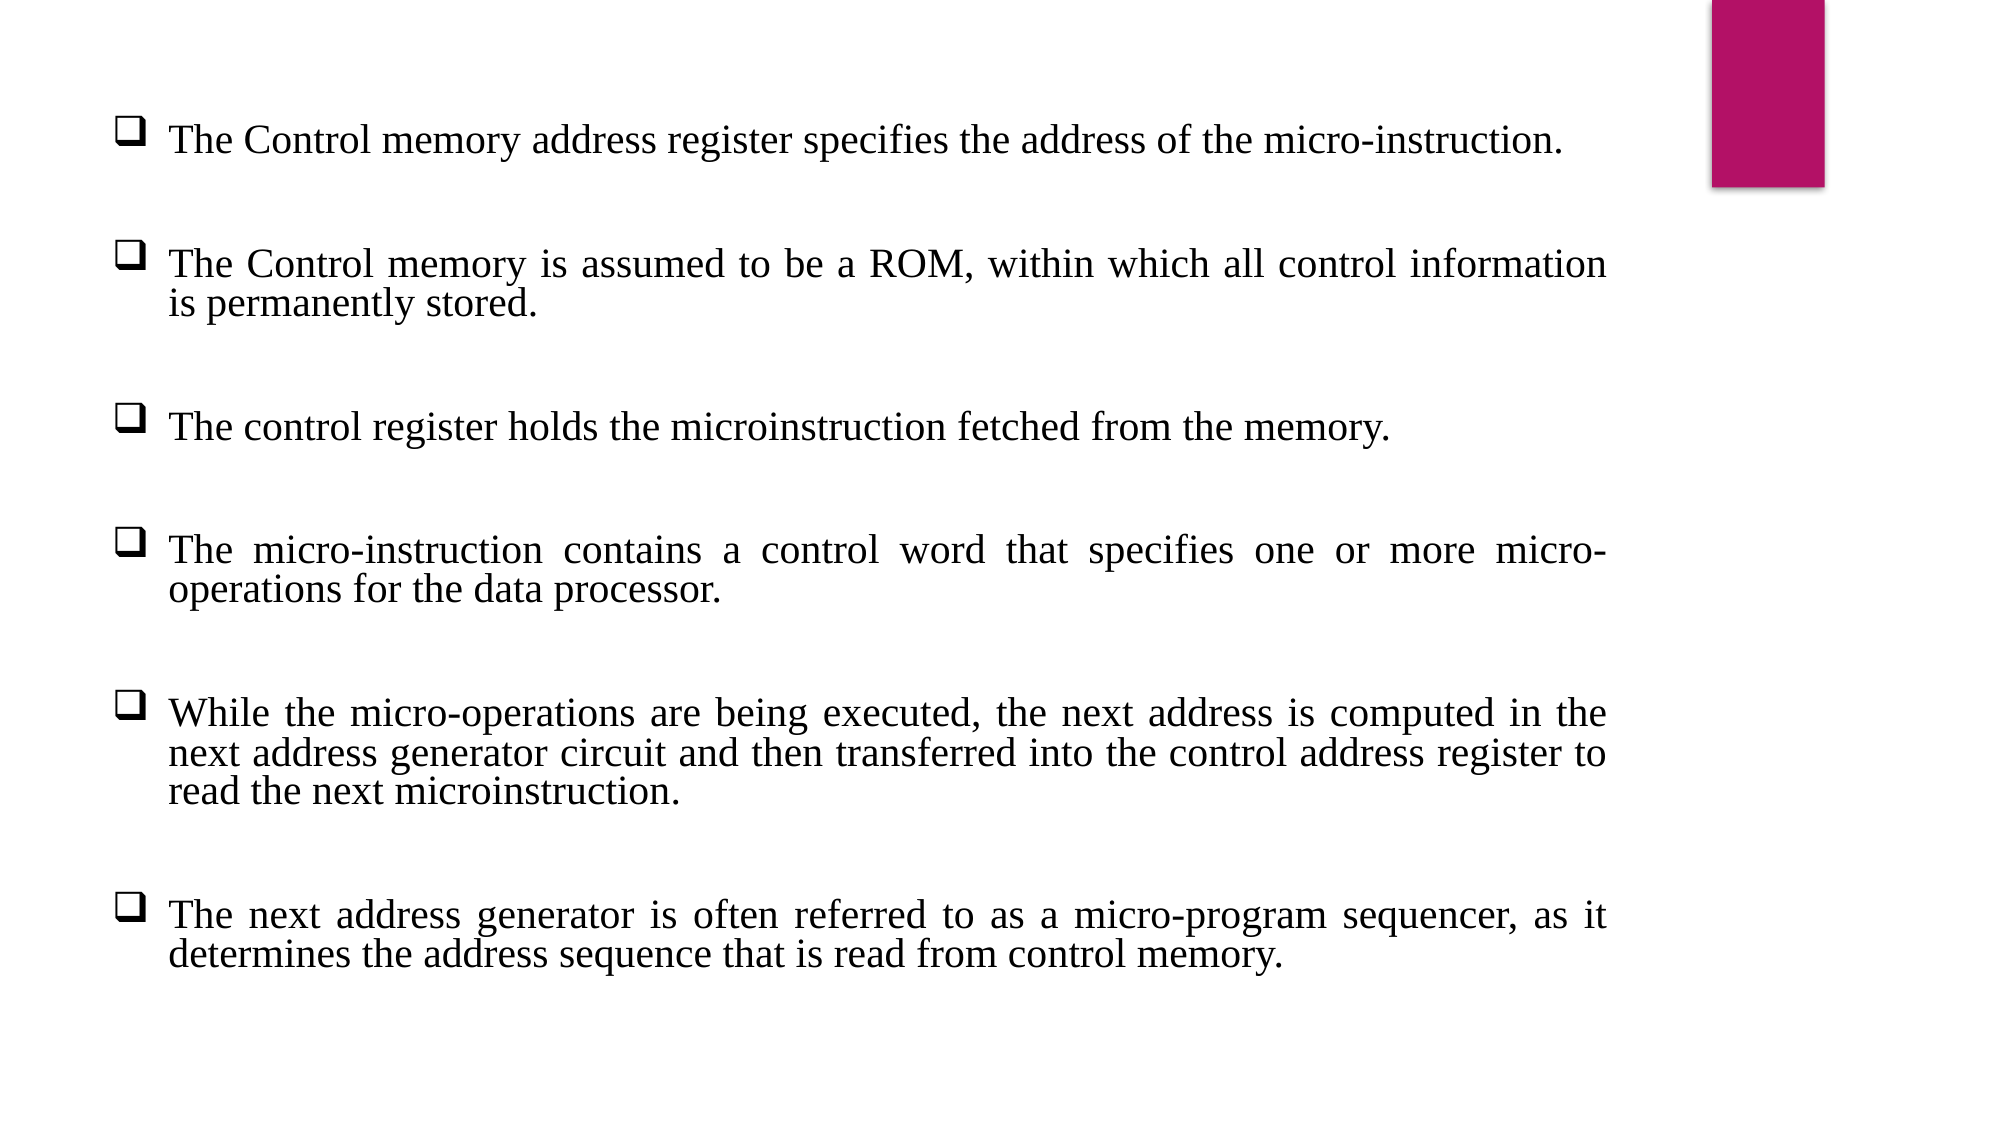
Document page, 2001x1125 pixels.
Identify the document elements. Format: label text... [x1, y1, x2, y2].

text_box The Control memory address register specifies the address of the micro-instruction. The Control memory is assumed to be a ROM, within which all control information is permanently stored. The control register holds the microinstruction fetched from the memory. The micro-instruction contains a control word that specifies one or more micro-operations for the data processor. While the micro-operations are being executed, the next address is computed in the next address generator circuit and then transferred into the control address register to read the next microinstruction. The next address generator is often referred to as a micro-program sequencer, as it determines the address sequence that is read from control memory. [97, 115, 1624, 1051]
